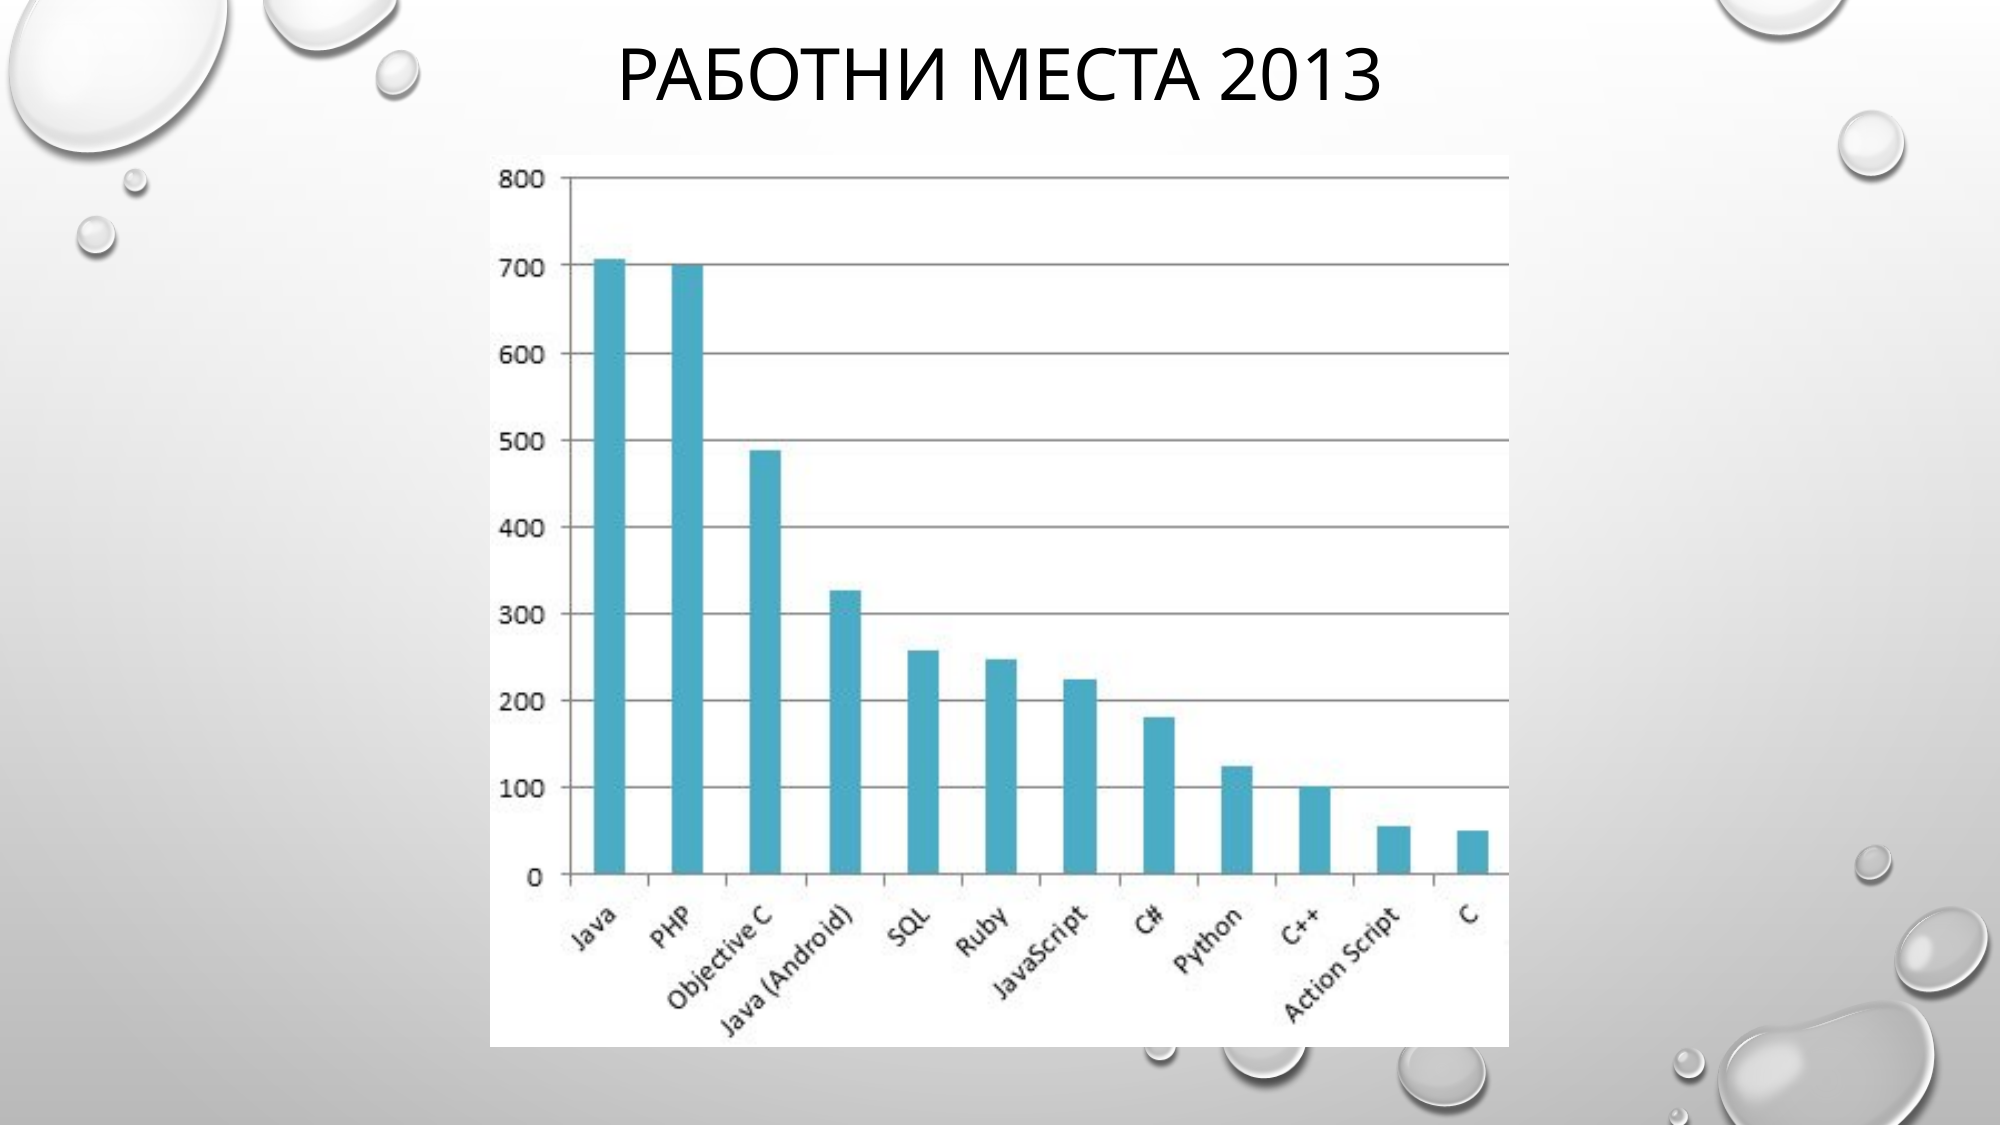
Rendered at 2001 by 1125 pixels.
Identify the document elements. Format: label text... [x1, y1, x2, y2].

title Работни места 2013 [149, 31, 1851, 125]
picture [0, 0, 2000, 1125]
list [490, 154, 1510, 1047]
